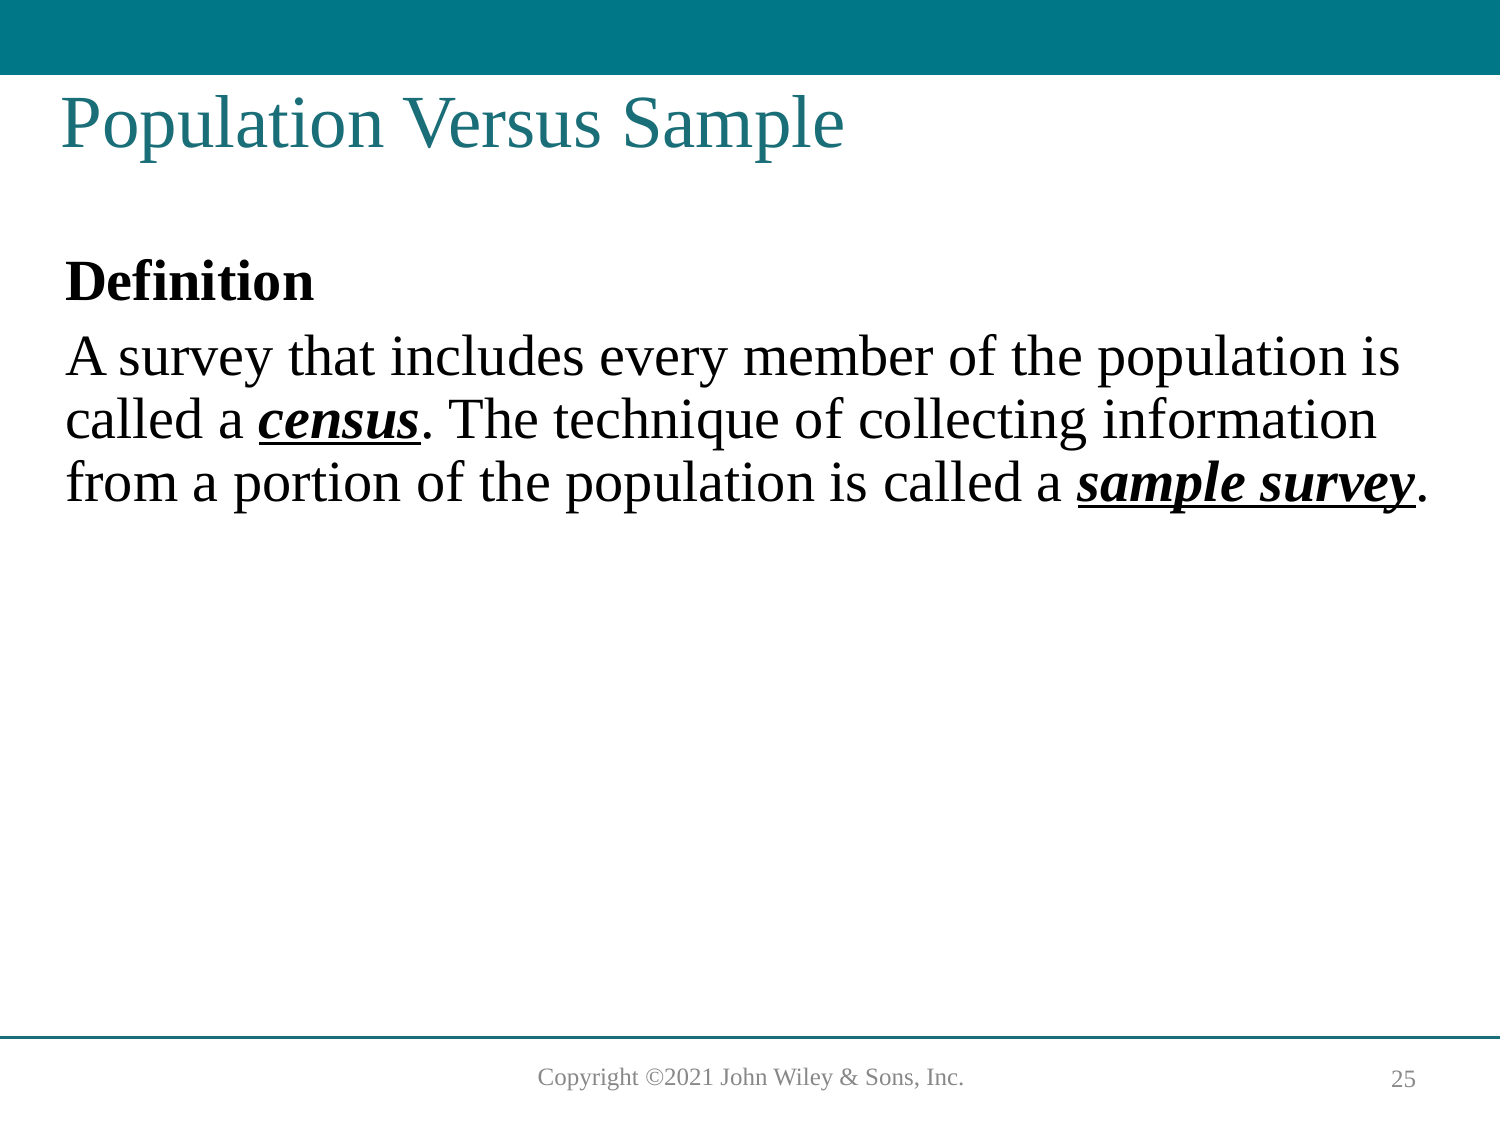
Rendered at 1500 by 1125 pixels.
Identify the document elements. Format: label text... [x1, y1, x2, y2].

title Population Versus Sample [45, 75, 1447, 235]
list Definition A survey that includes every member of the population is called a census. The technique of collecting information from a portion of the population is called a sample survey. [50, 234, 1450, 1025]
